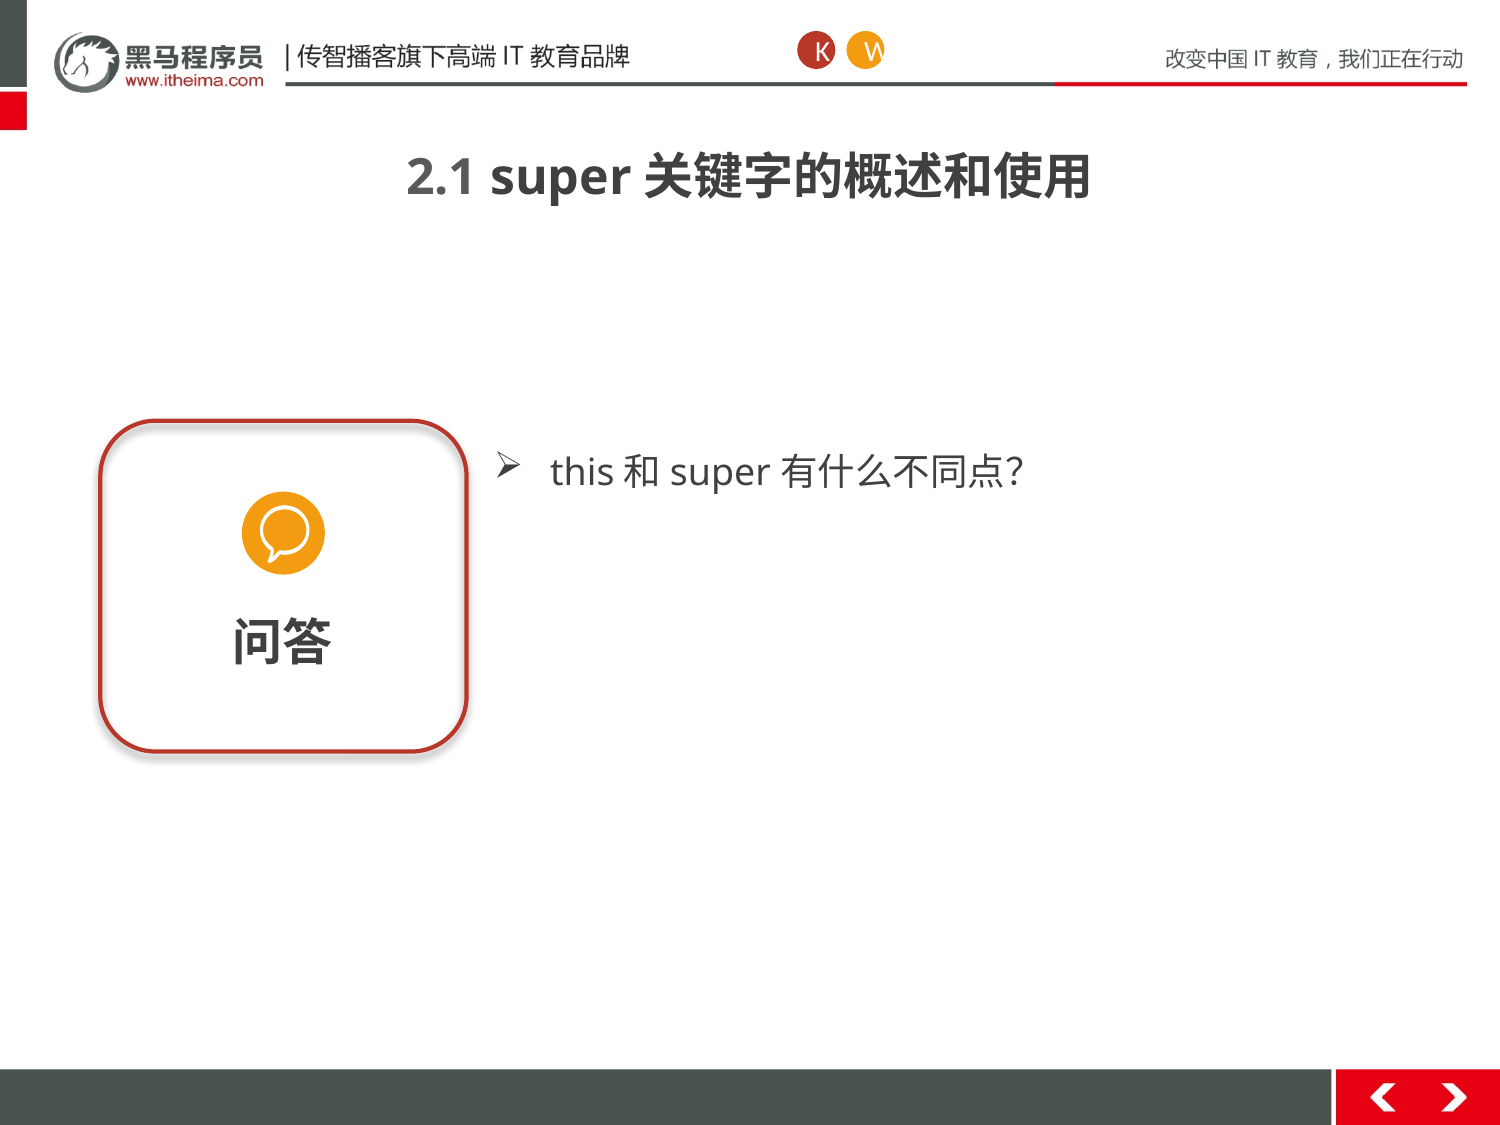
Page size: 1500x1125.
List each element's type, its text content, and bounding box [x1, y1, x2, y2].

picture [0, 0, 1500, 137]
text_box K [795, 28, 838, 72]
text_box W [844, 28, 887, 72]
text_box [100, 420, 467, 752]
picture [0, 209, 1500, 1125]
text_box this和super有什么不同点？ [479, 440, 1435, 500]
text_box 2.1 super关键字的概述和使用 [0, 137, 1500, 209]
